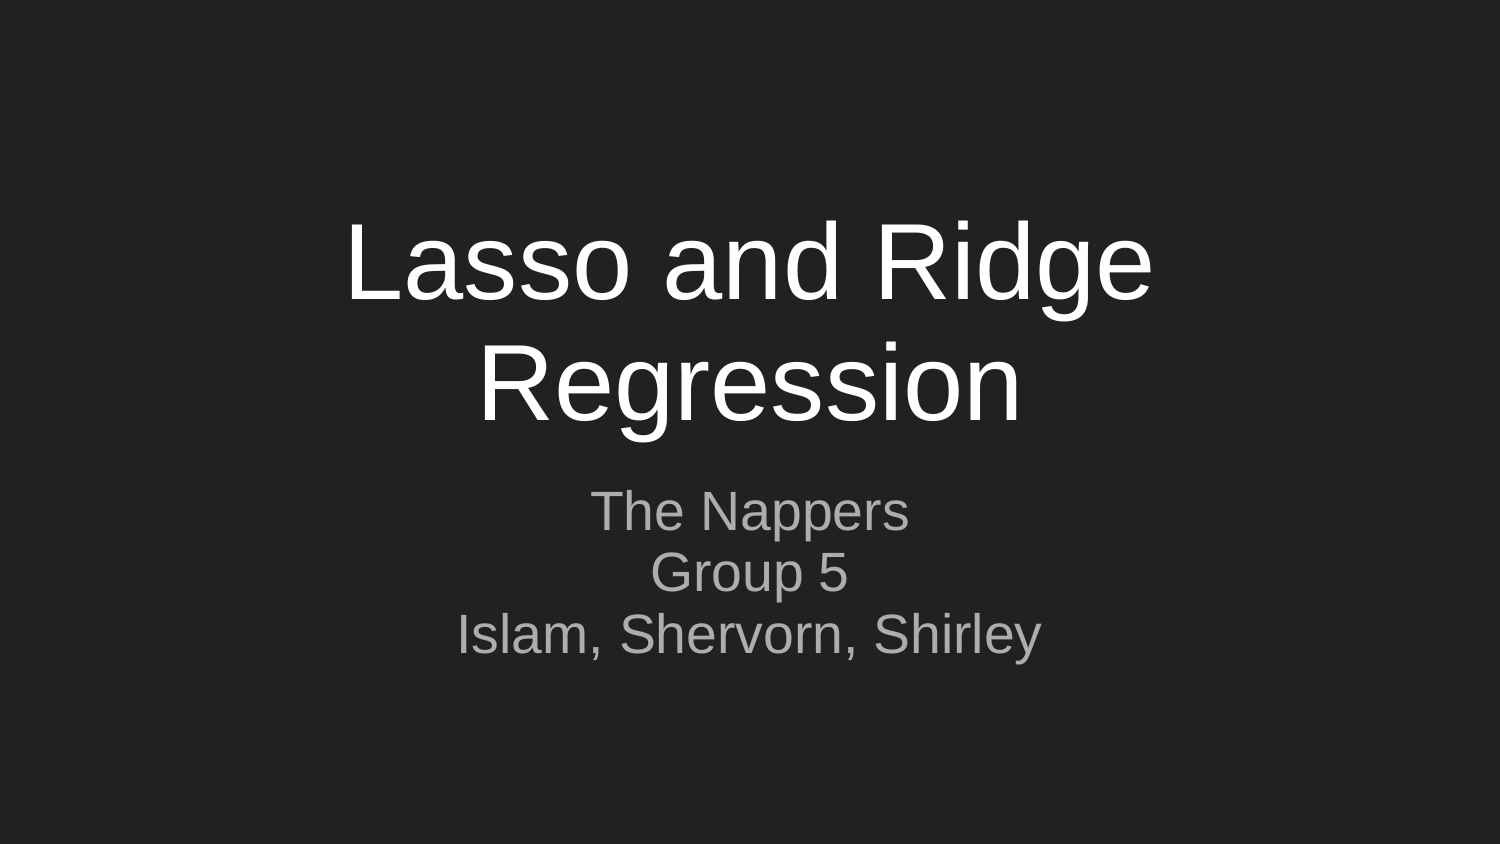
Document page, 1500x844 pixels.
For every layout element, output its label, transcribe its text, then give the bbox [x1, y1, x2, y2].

subtitle The Nappers Group 5 Islam, Shervorn, Shirley [51, 464, 1449, 681]
title Lasso and Ridge Regression [51, 122, 1449, 459]
